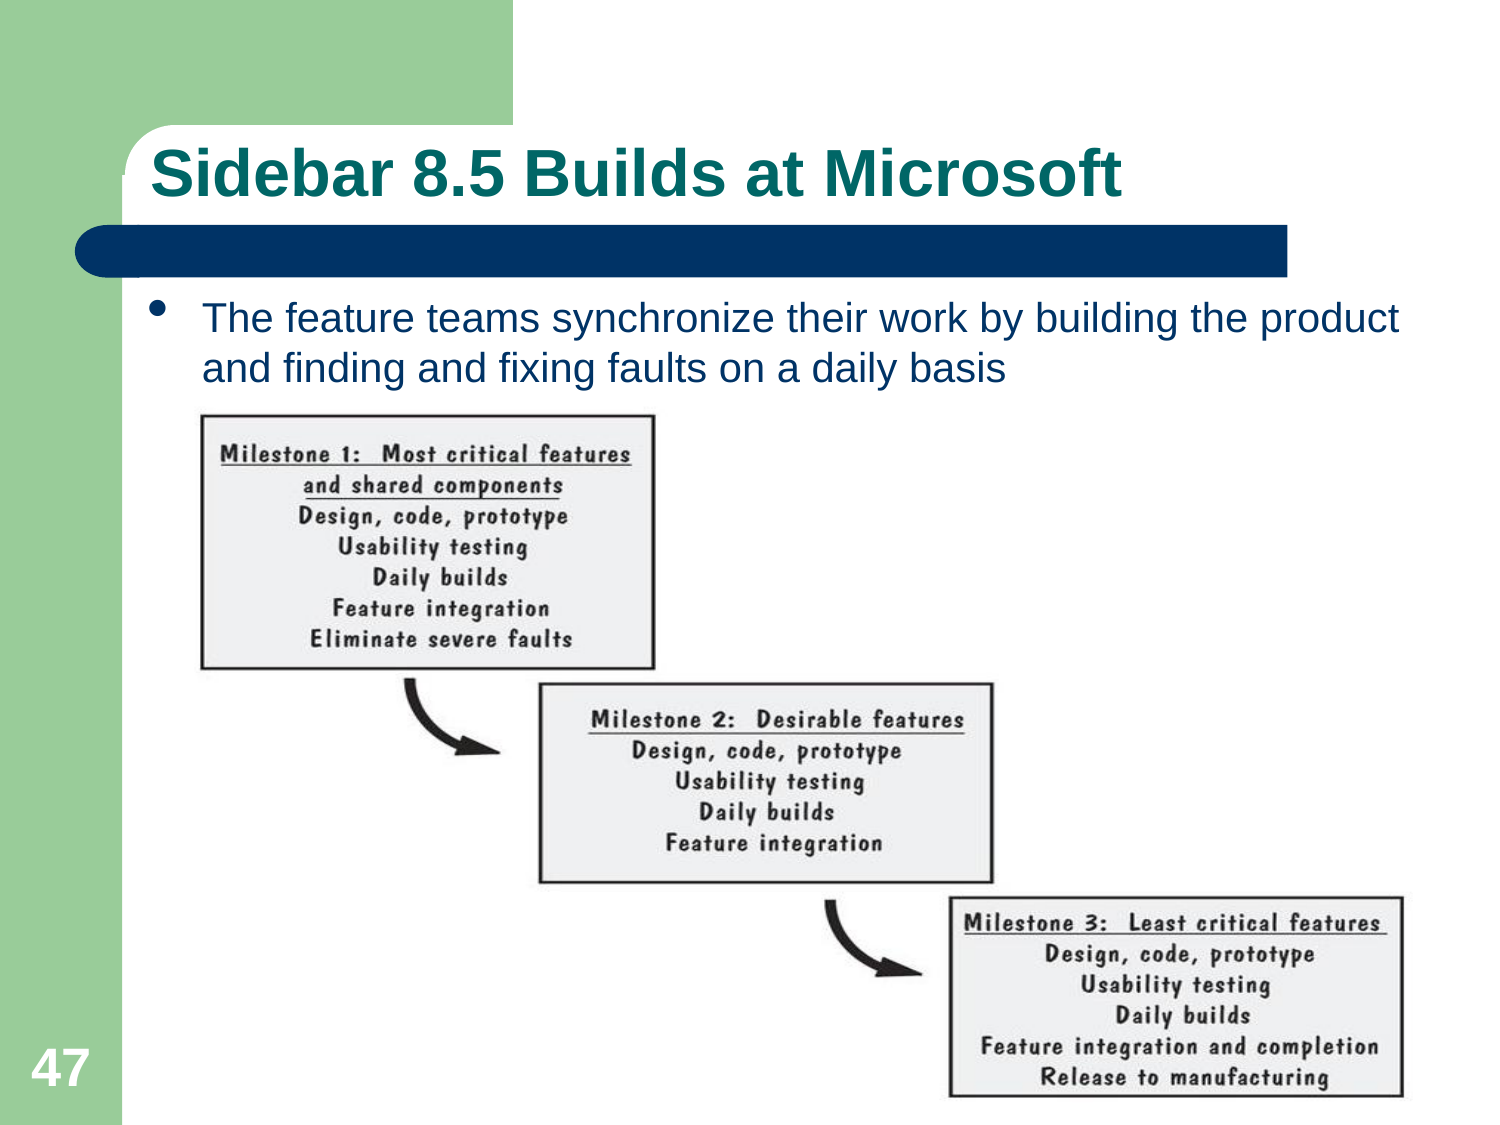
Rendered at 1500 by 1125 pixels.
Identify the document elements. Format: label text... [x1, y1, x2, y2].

slide_number 47 [13, 1024, 111, 1106]
title Sidebar 8.5 Builds at Microsoft [150, 106, 1463, 244]
picture [170, 396, 1448, 1125]
list The feature teams synchronize their work by building the product and finding and fixing faults on a daily basis [147, 290, 1461, 966]
